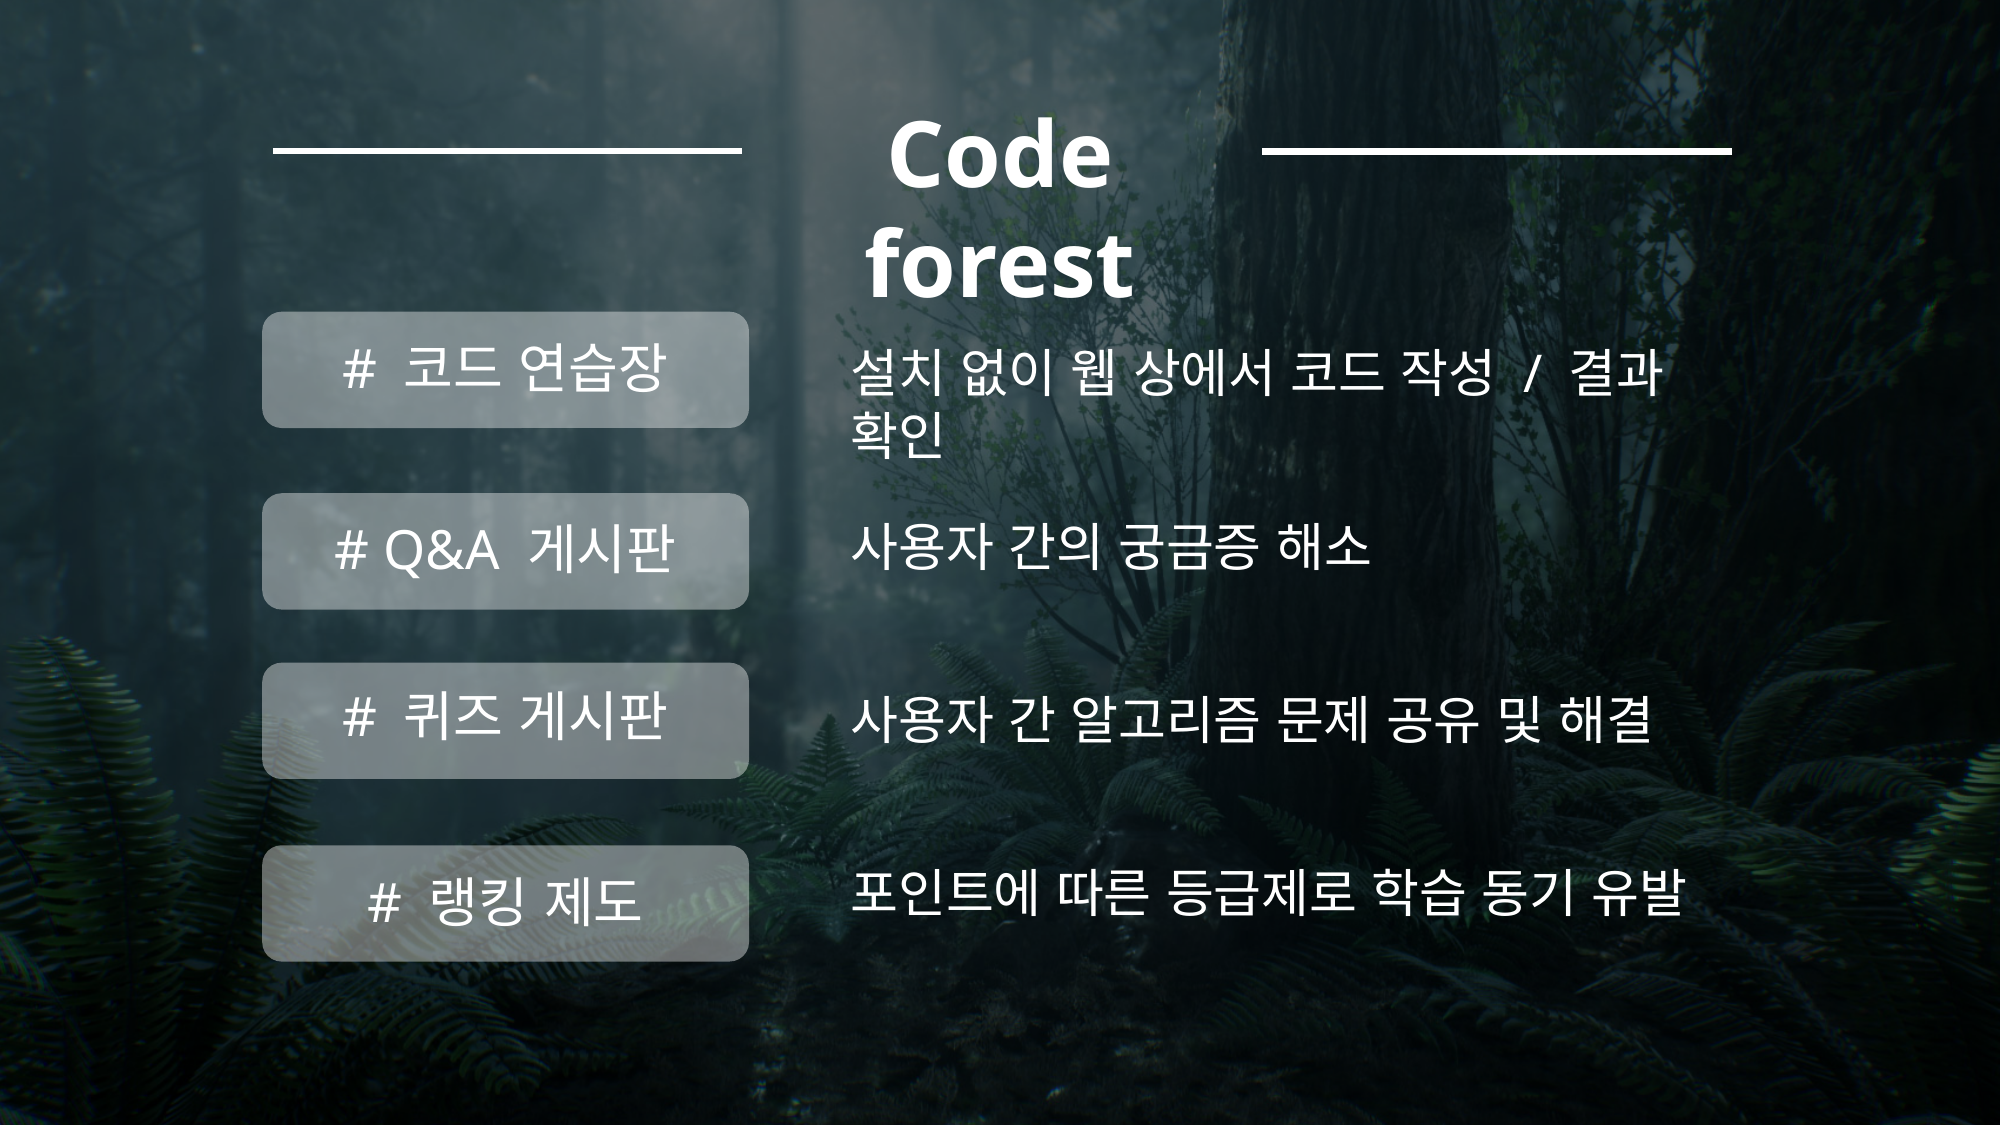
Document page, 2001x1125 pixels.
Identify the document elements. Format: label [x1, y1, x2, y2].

picture [0, 0, 2000, 1125]
text_box [262, 845, 1903, 962]
text_box [262, 311, 1748, 429]
text_box [262, 662, 1931, 779]
text_box [262, 493, 1748, 610]
